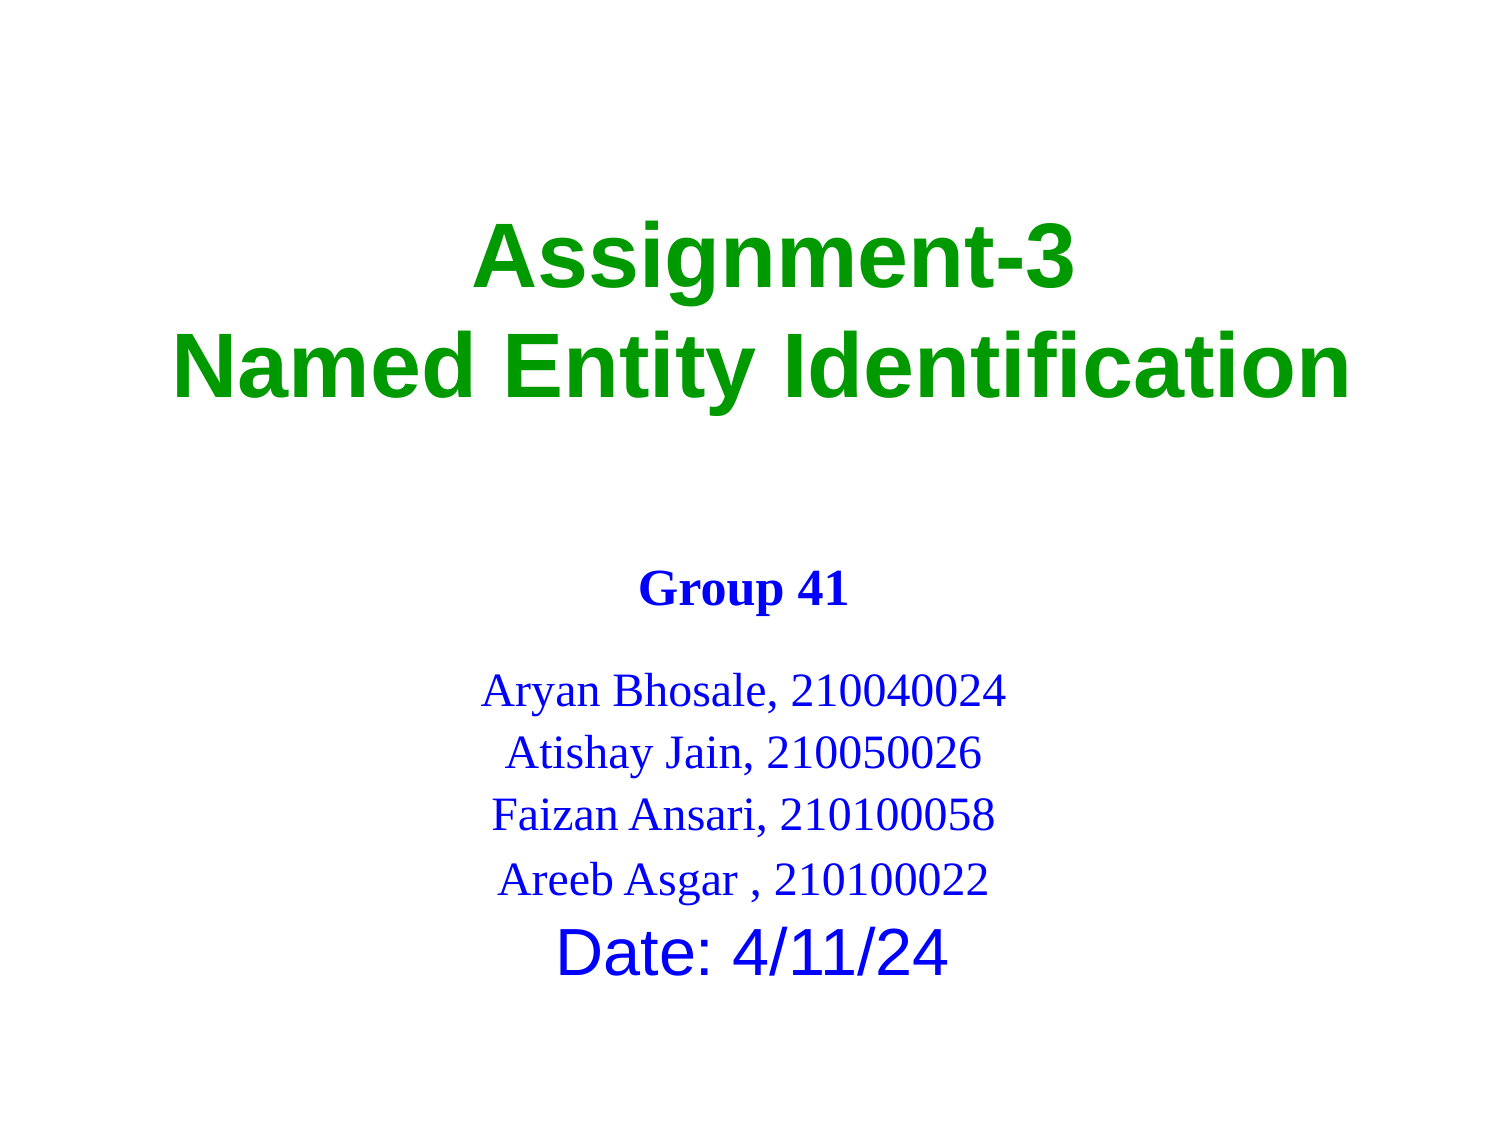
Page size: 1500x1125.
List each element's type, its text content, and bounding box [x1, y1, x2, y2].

subtitle Group 41 Aryan Bhosale, 210040024 Atishay Jain, 210050026 Faizan Ansari, 210100058 Areeb Asgar , 210100022 Date: 4/11/24 [19, 537, 1432, 800]
title Assignment-3 Named Entity Identification [50, 125, 1475, 488]
